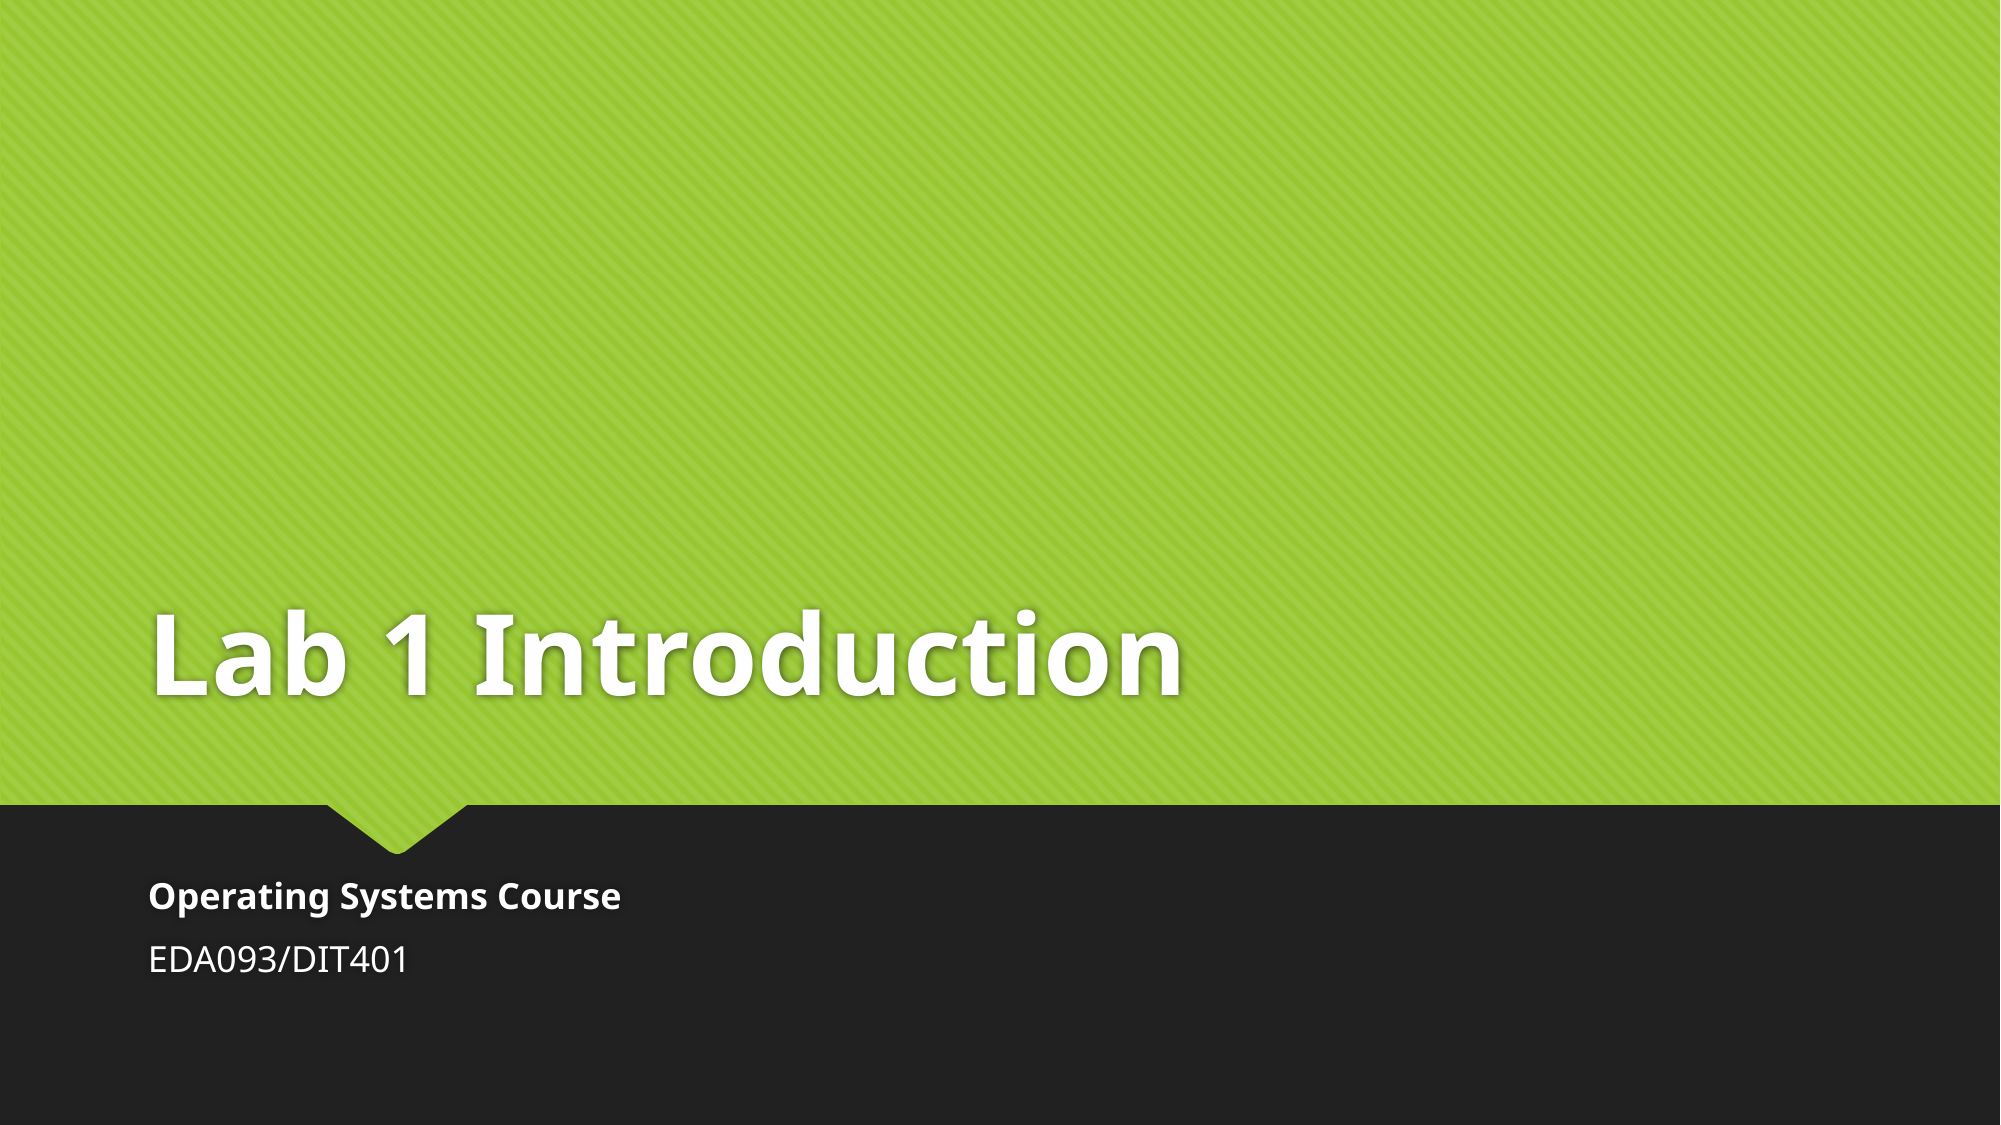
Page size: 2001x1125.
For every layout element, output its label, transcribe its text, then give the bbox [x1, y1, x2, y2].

subtitle Operating Systems Course EDA093/DIT401 [132, 866, 1868, 988]
title Lab 1 Introduction [132, 237, 1868, 726]
